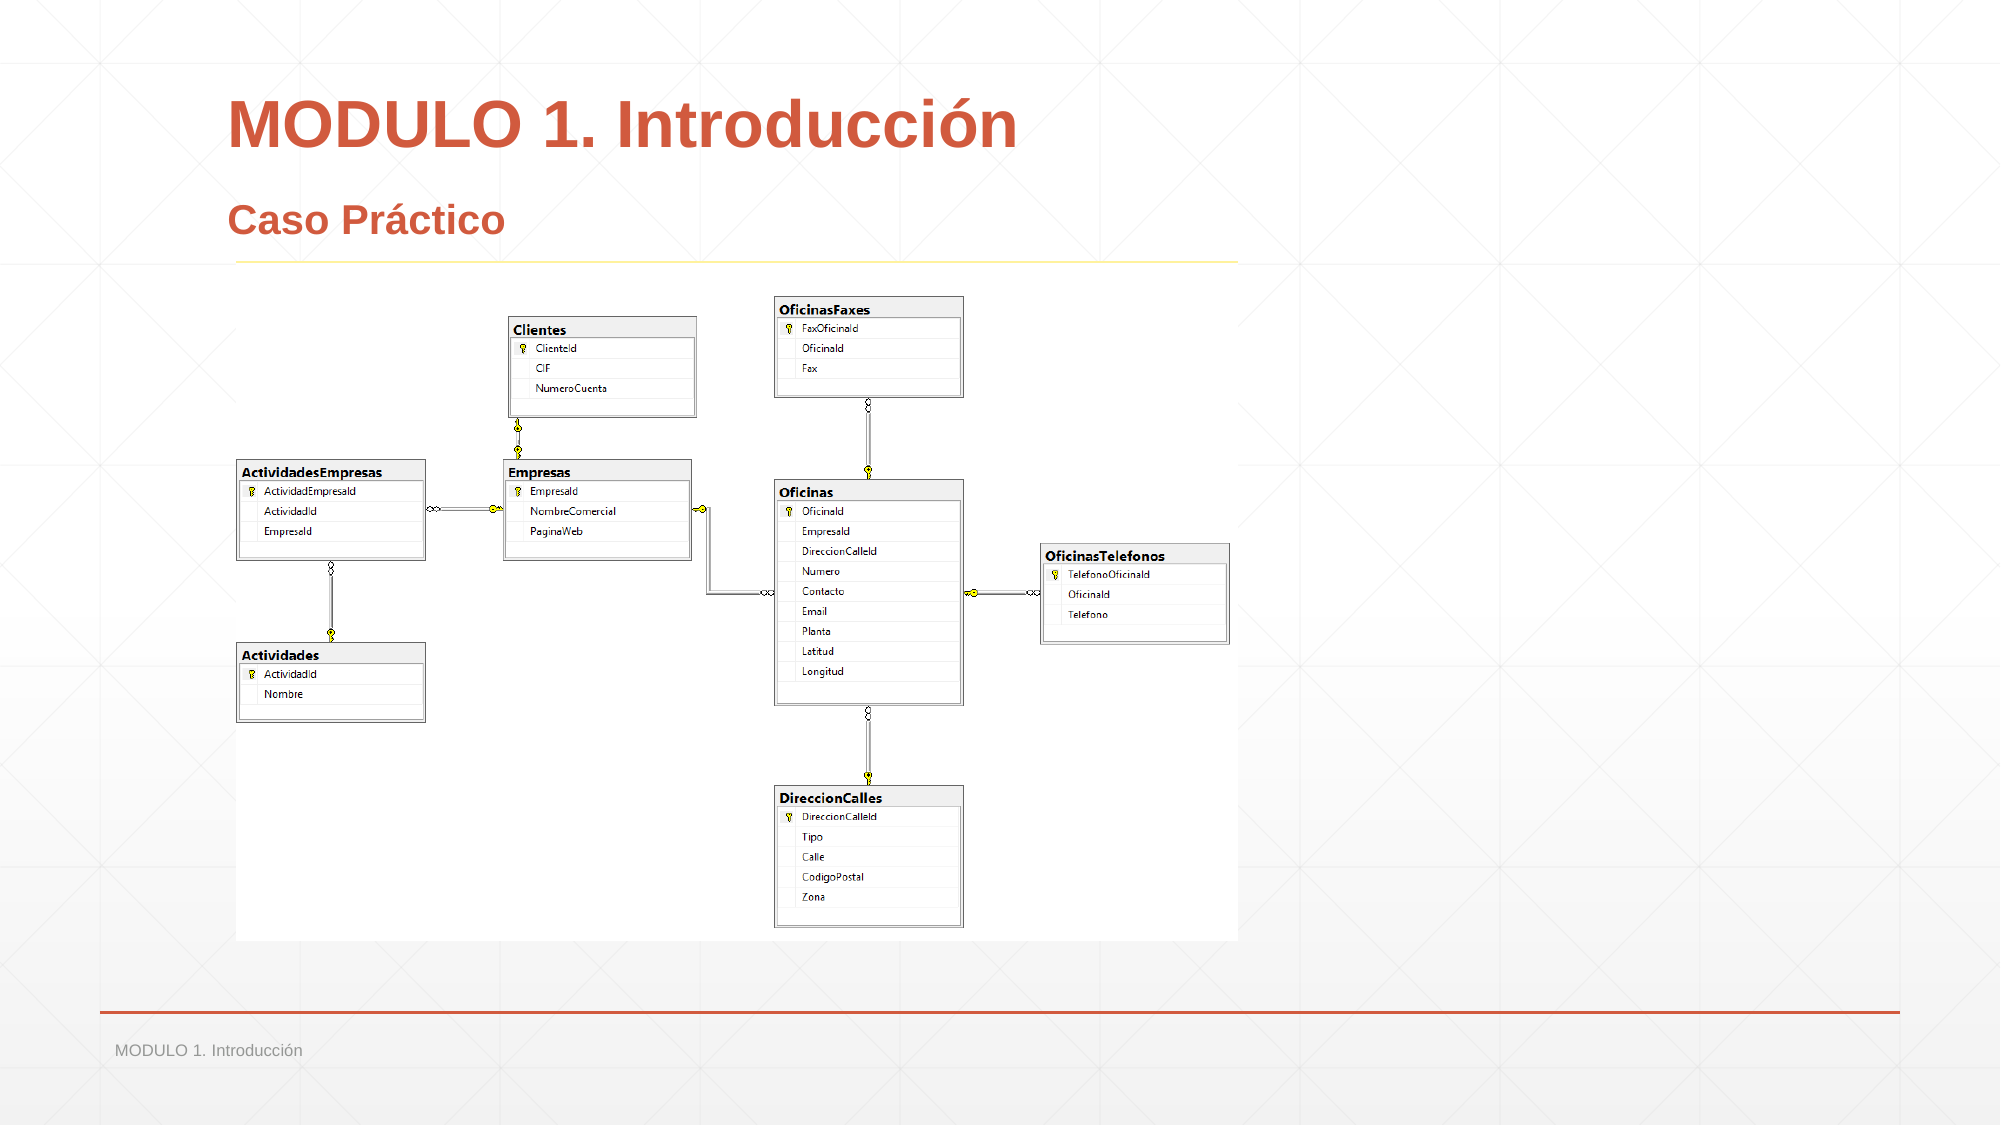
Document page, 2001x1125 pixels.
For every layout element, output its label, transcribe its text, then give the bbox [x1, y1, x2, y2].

text_box Caso Práctico [212, 145, 1788, 252]
picture [236, 261, 1238, 941]
title MODULO 1. Introducción [212, 63, 1788, 145]
footer MODULO 1. Introducción [99, 1031, 1106, 1069]
